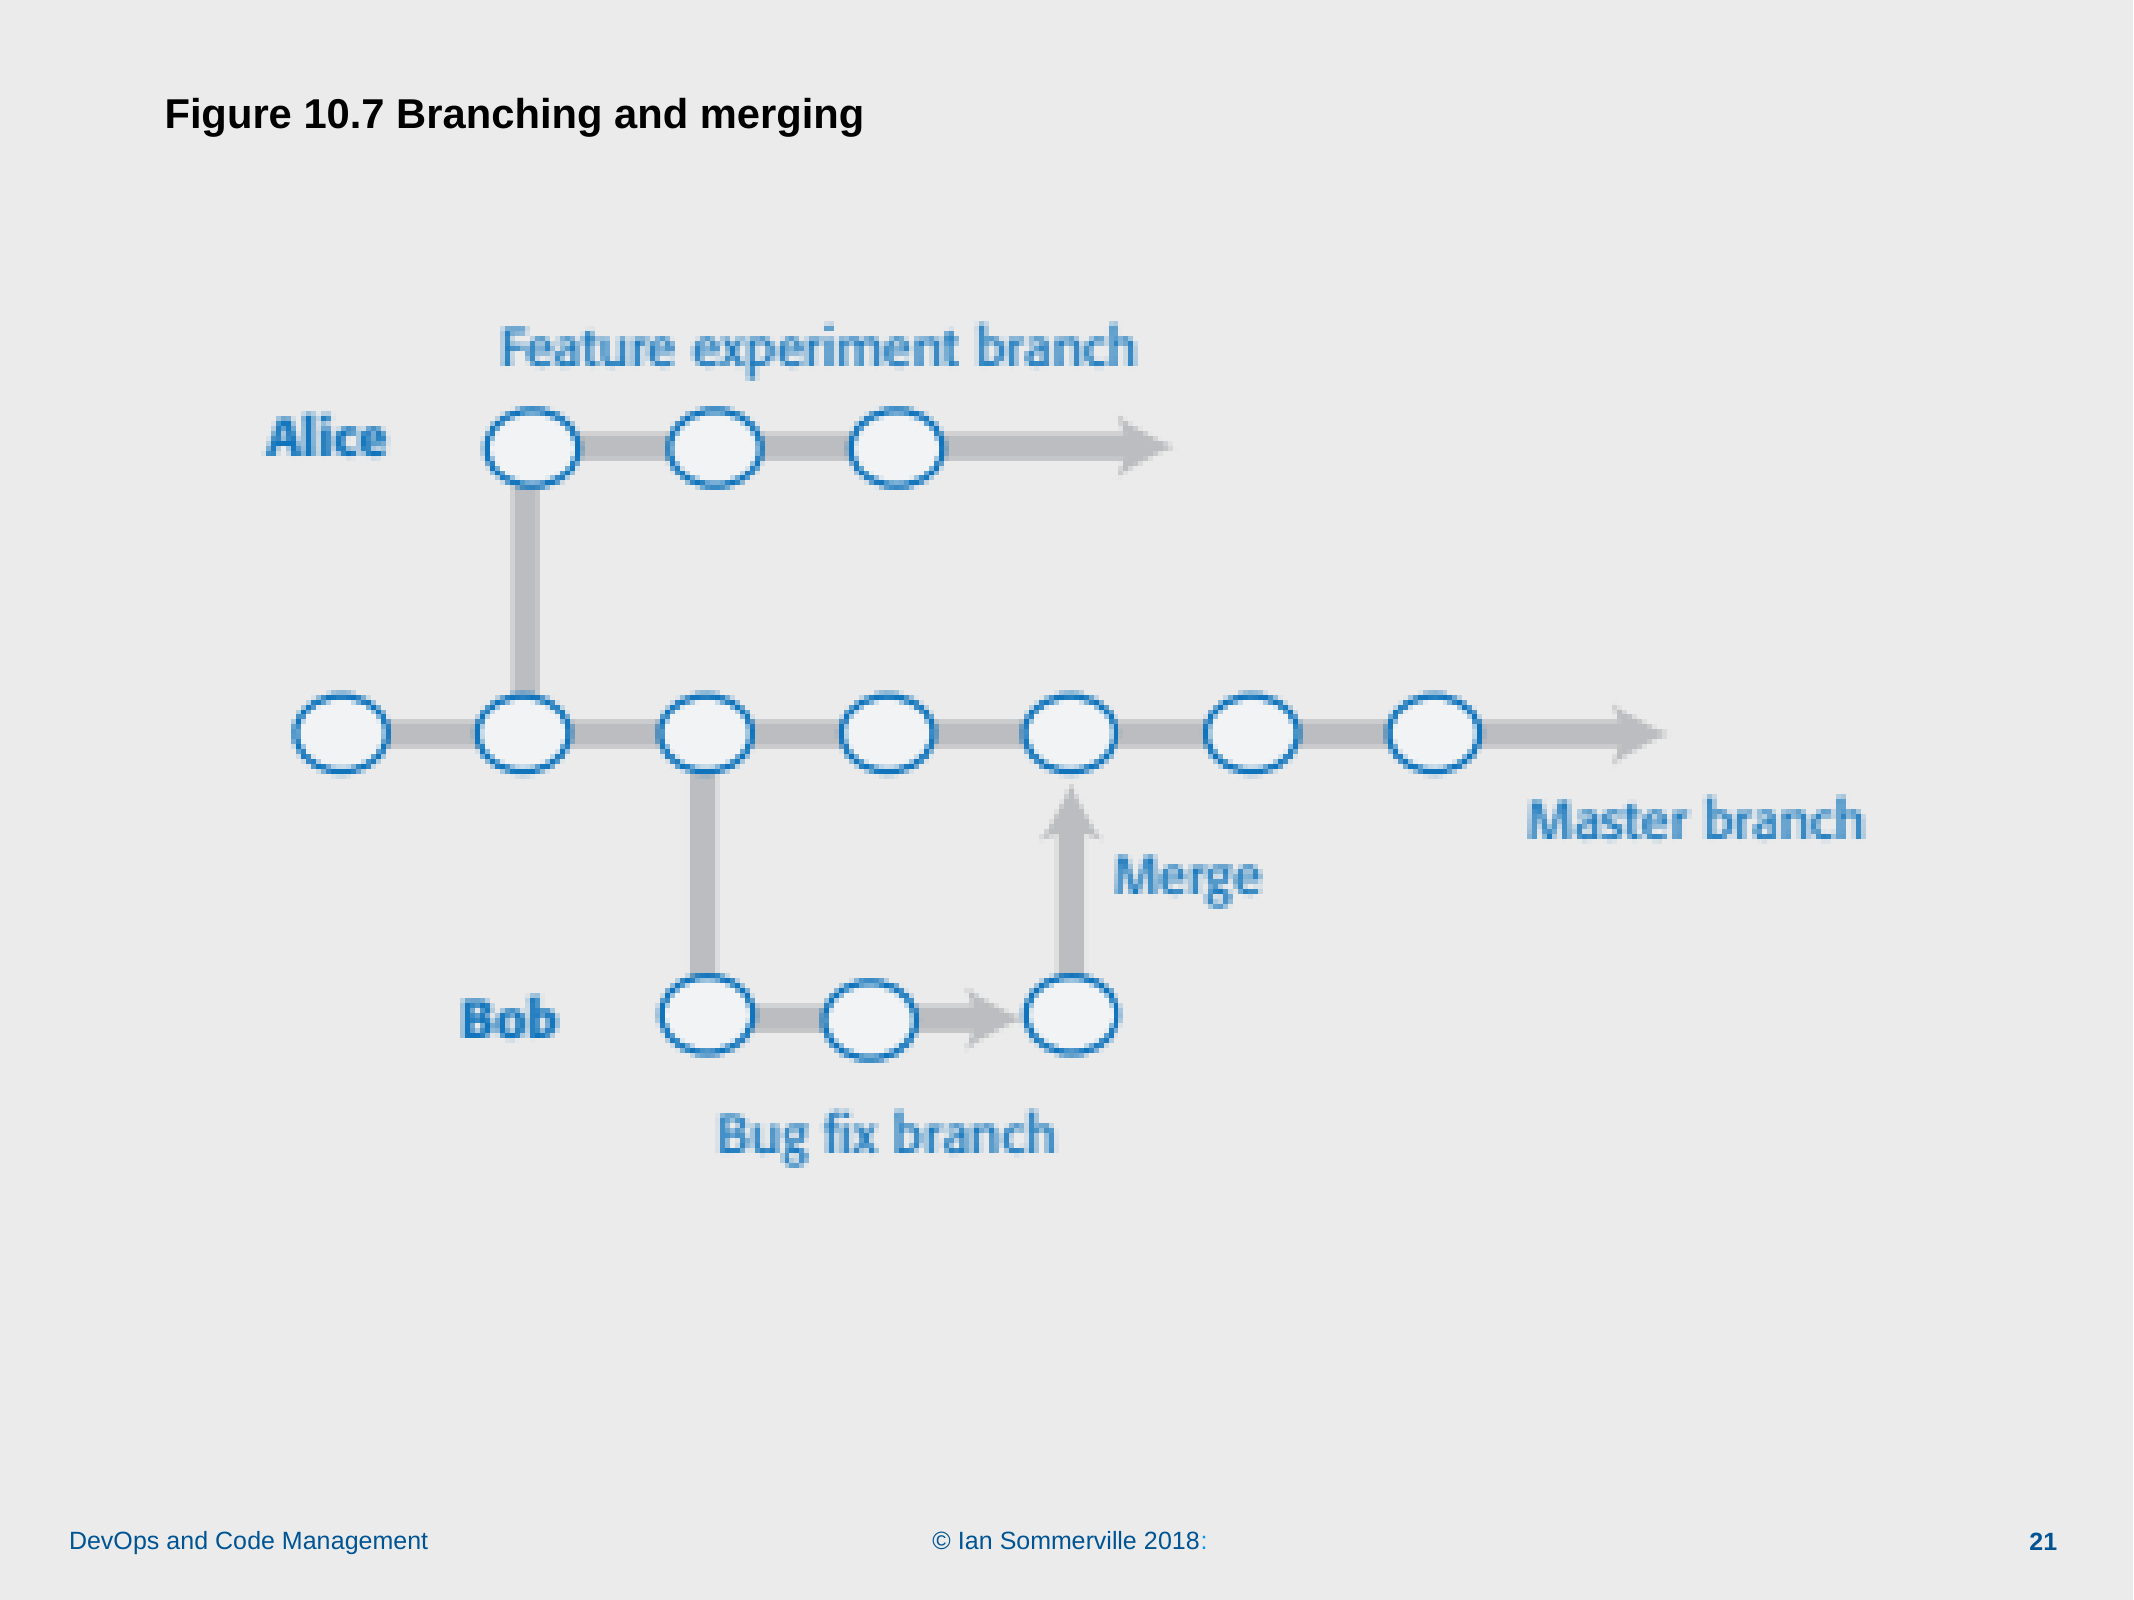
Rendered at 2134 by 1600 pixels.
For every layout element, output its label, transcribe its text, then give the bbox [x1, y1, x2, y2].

title Figure 10.7 Branching and merging [155, 55, 1978, 169]
slide_number 21 [2018, 1516, 2067, 1563]
picture [98, 219, 2020, 1290]
